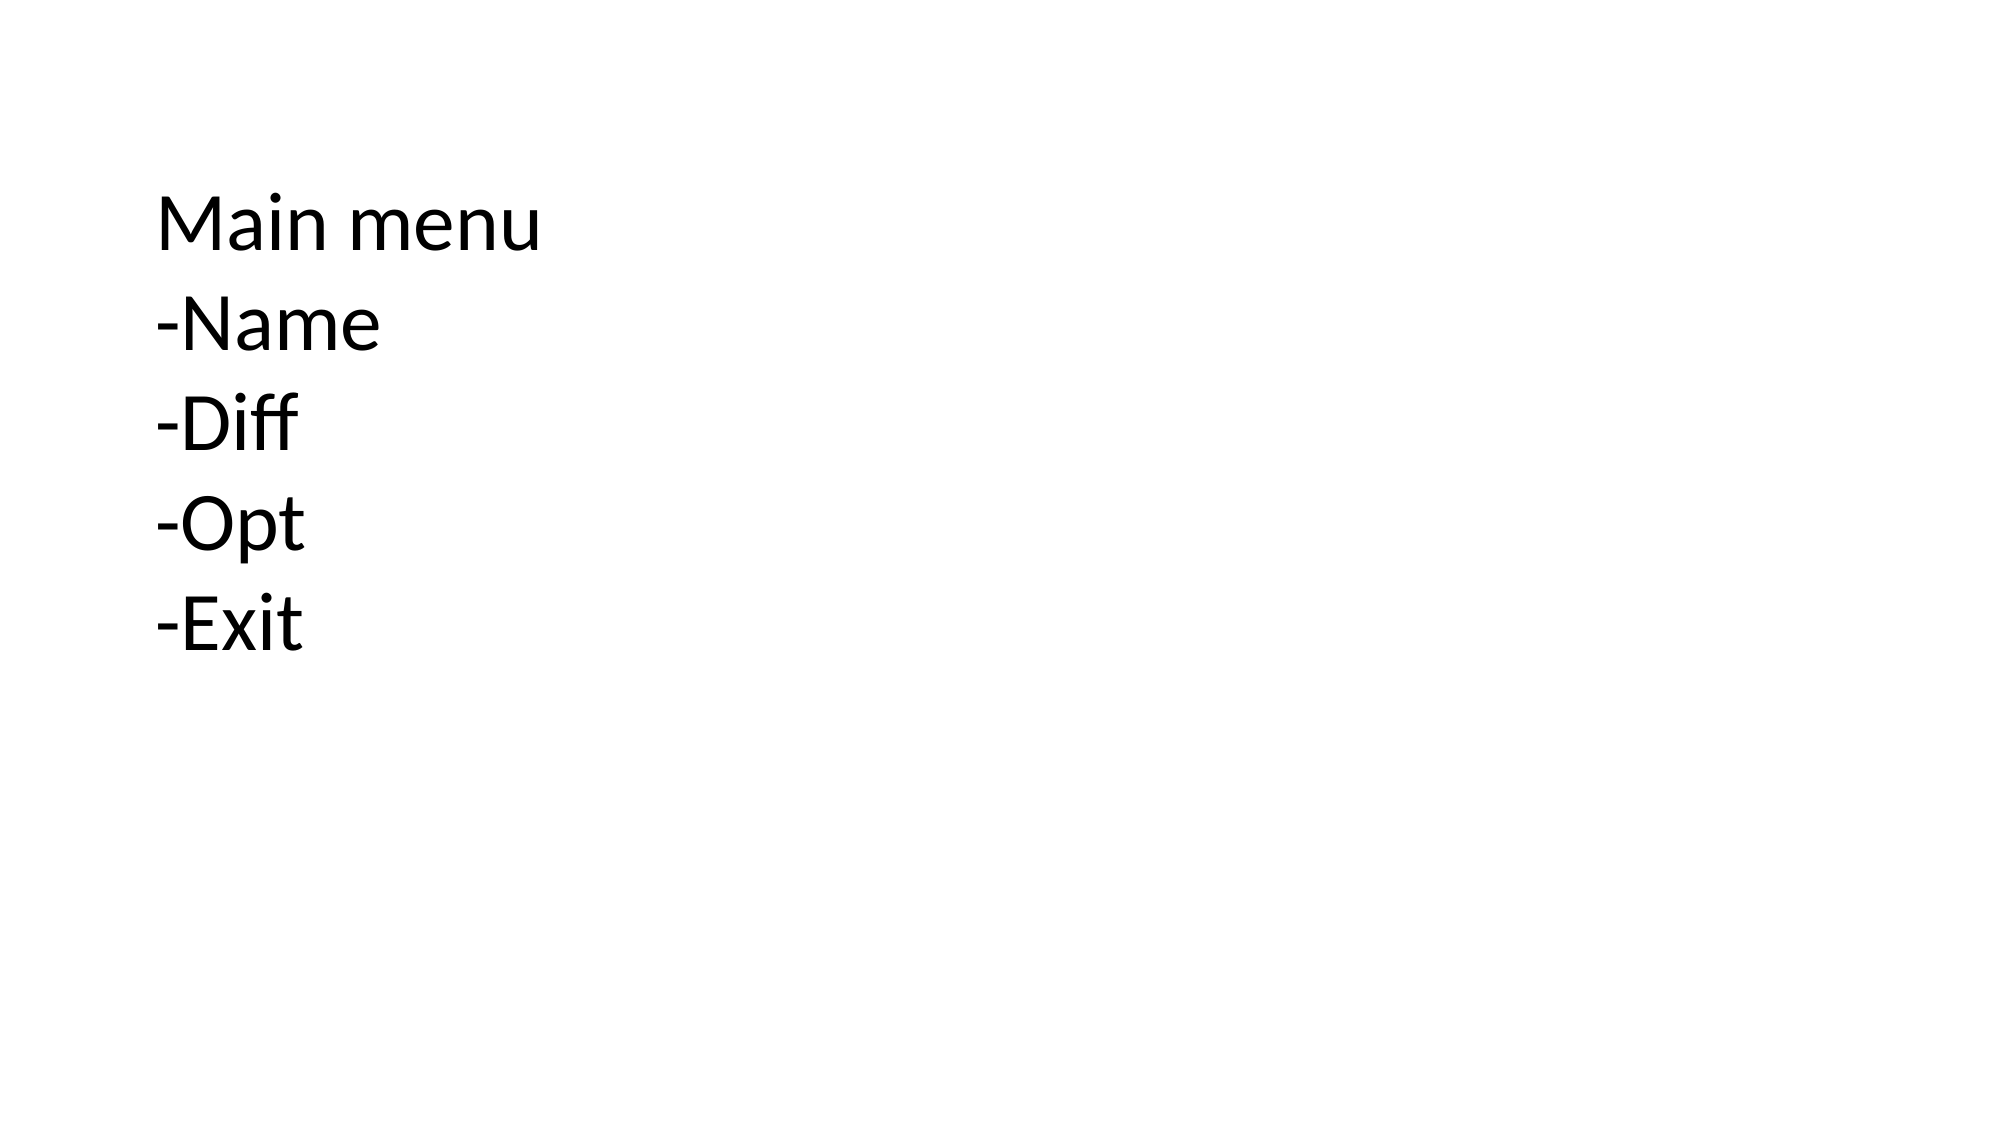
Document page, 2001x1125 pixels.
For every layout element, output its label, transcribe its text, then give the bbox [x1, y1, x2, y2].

text_box Main menu -Name -Diff -Opt -Exit [140, 159, 1929, 675]
